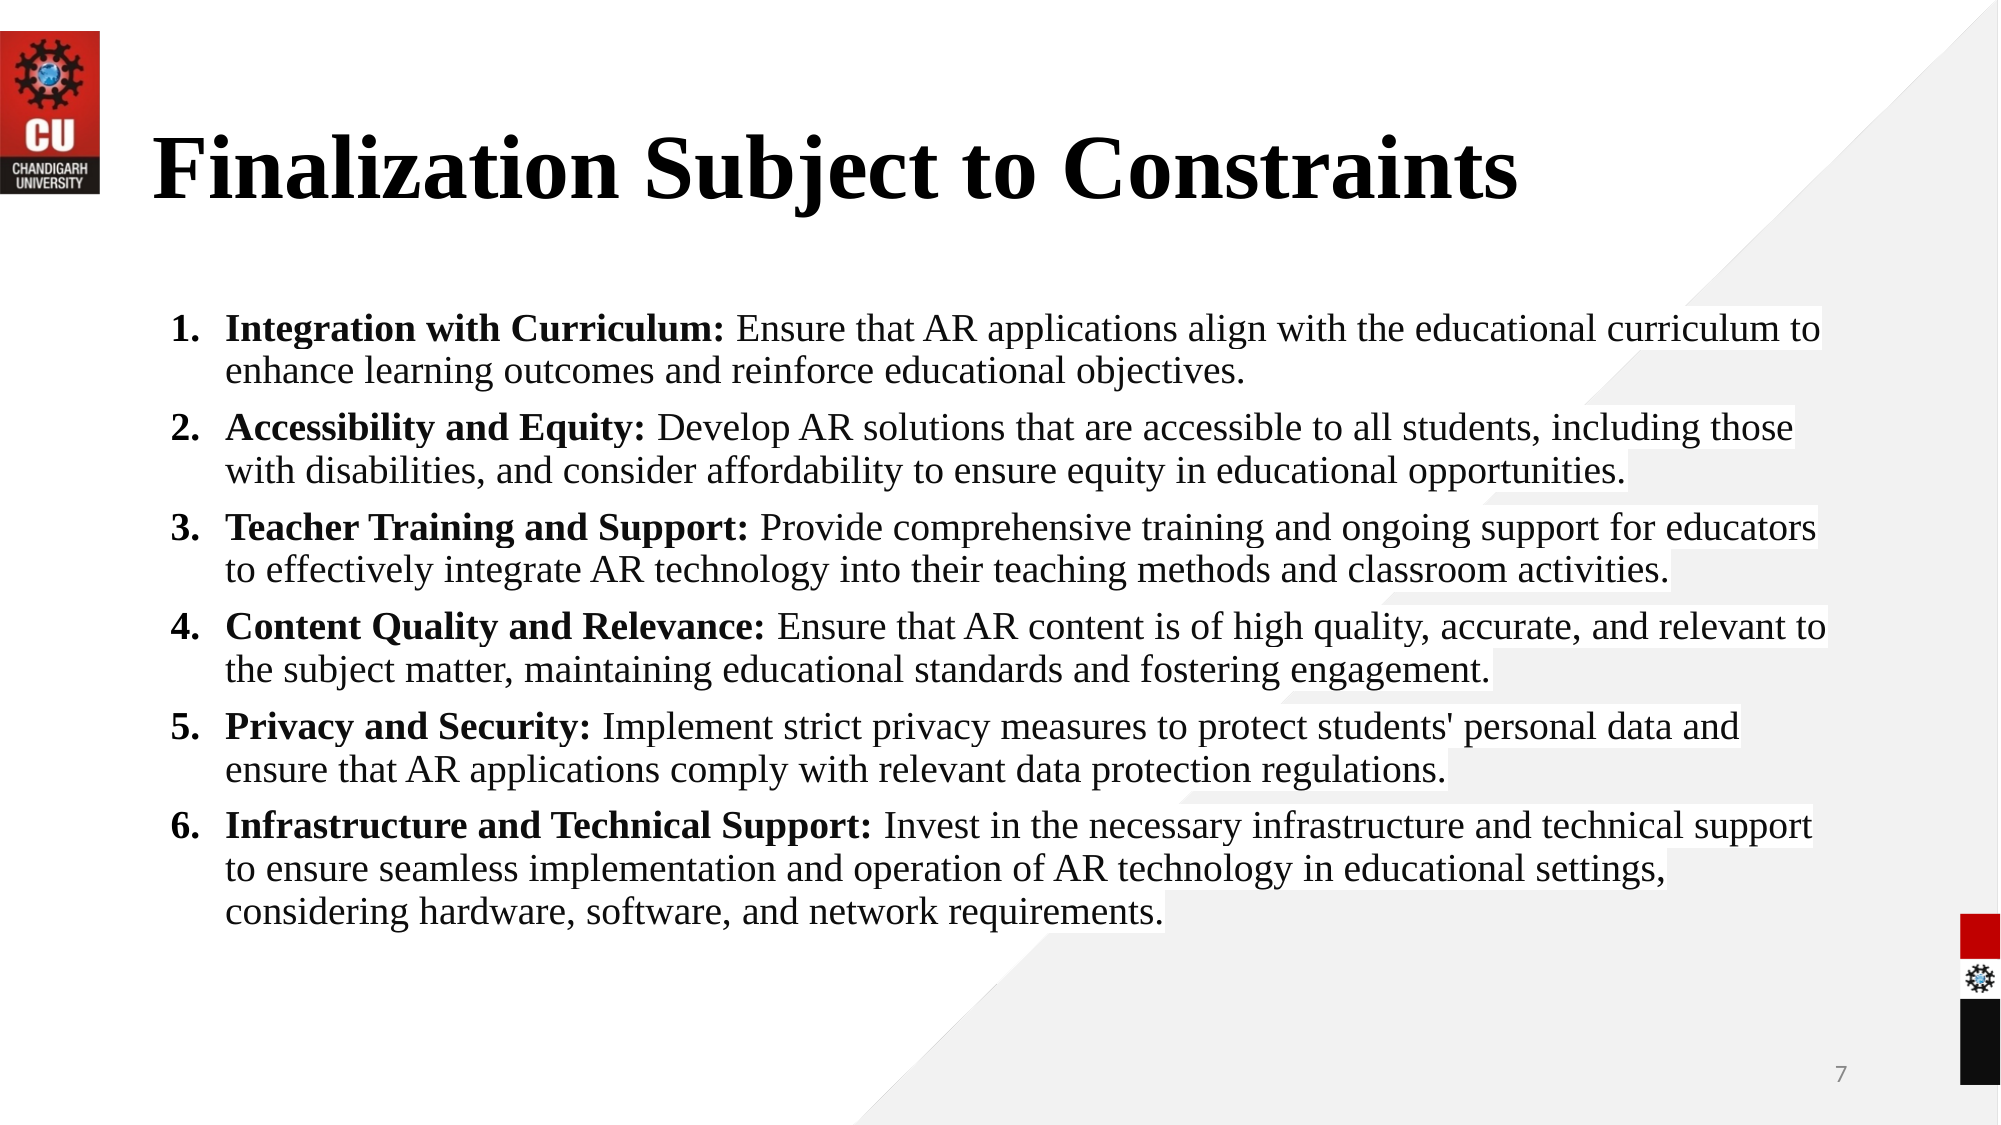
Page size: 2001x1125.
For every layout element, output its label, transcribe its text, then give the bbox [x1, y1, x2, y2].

list Integration with Curriculum: Ensure that AR applications align with the educational curriculum to enhance learning outcomes and reinforce educational objectives. Accessibility and Equity: Develop AR solutions that are accessible to all students, including those with disabilities, and consider affordability to ensure equity in educational opportunities. Teacher Training and Support: Provide comprehensive training and ongoing support for educators to effectively integrate AR technology into their teaching methods and classroom activities. Content Quality and Relevance: Ensure that AR content is of high quality, accurate, and relevant to the subject matter, maintaining educational standards and fostering engagement. Privacy and Security: Implement strict privacy measures to protect students' personal data and ensure that AR applications comply with relevant data protection regulations. Infrastructure and Technical Support: Invest in the necessary infrastructure and technical support to ensure seamless implementation and operation of AR technology in educational settings, considering hardware, software, and network requirements. [137, 299, 1863, 1079]
title Finalization Subject to Constraints [137, 59, 1863, 278]
picture [0, 0, 2001, 1125]
slide_number 7 [1412, 1042, 1863, 1103]
